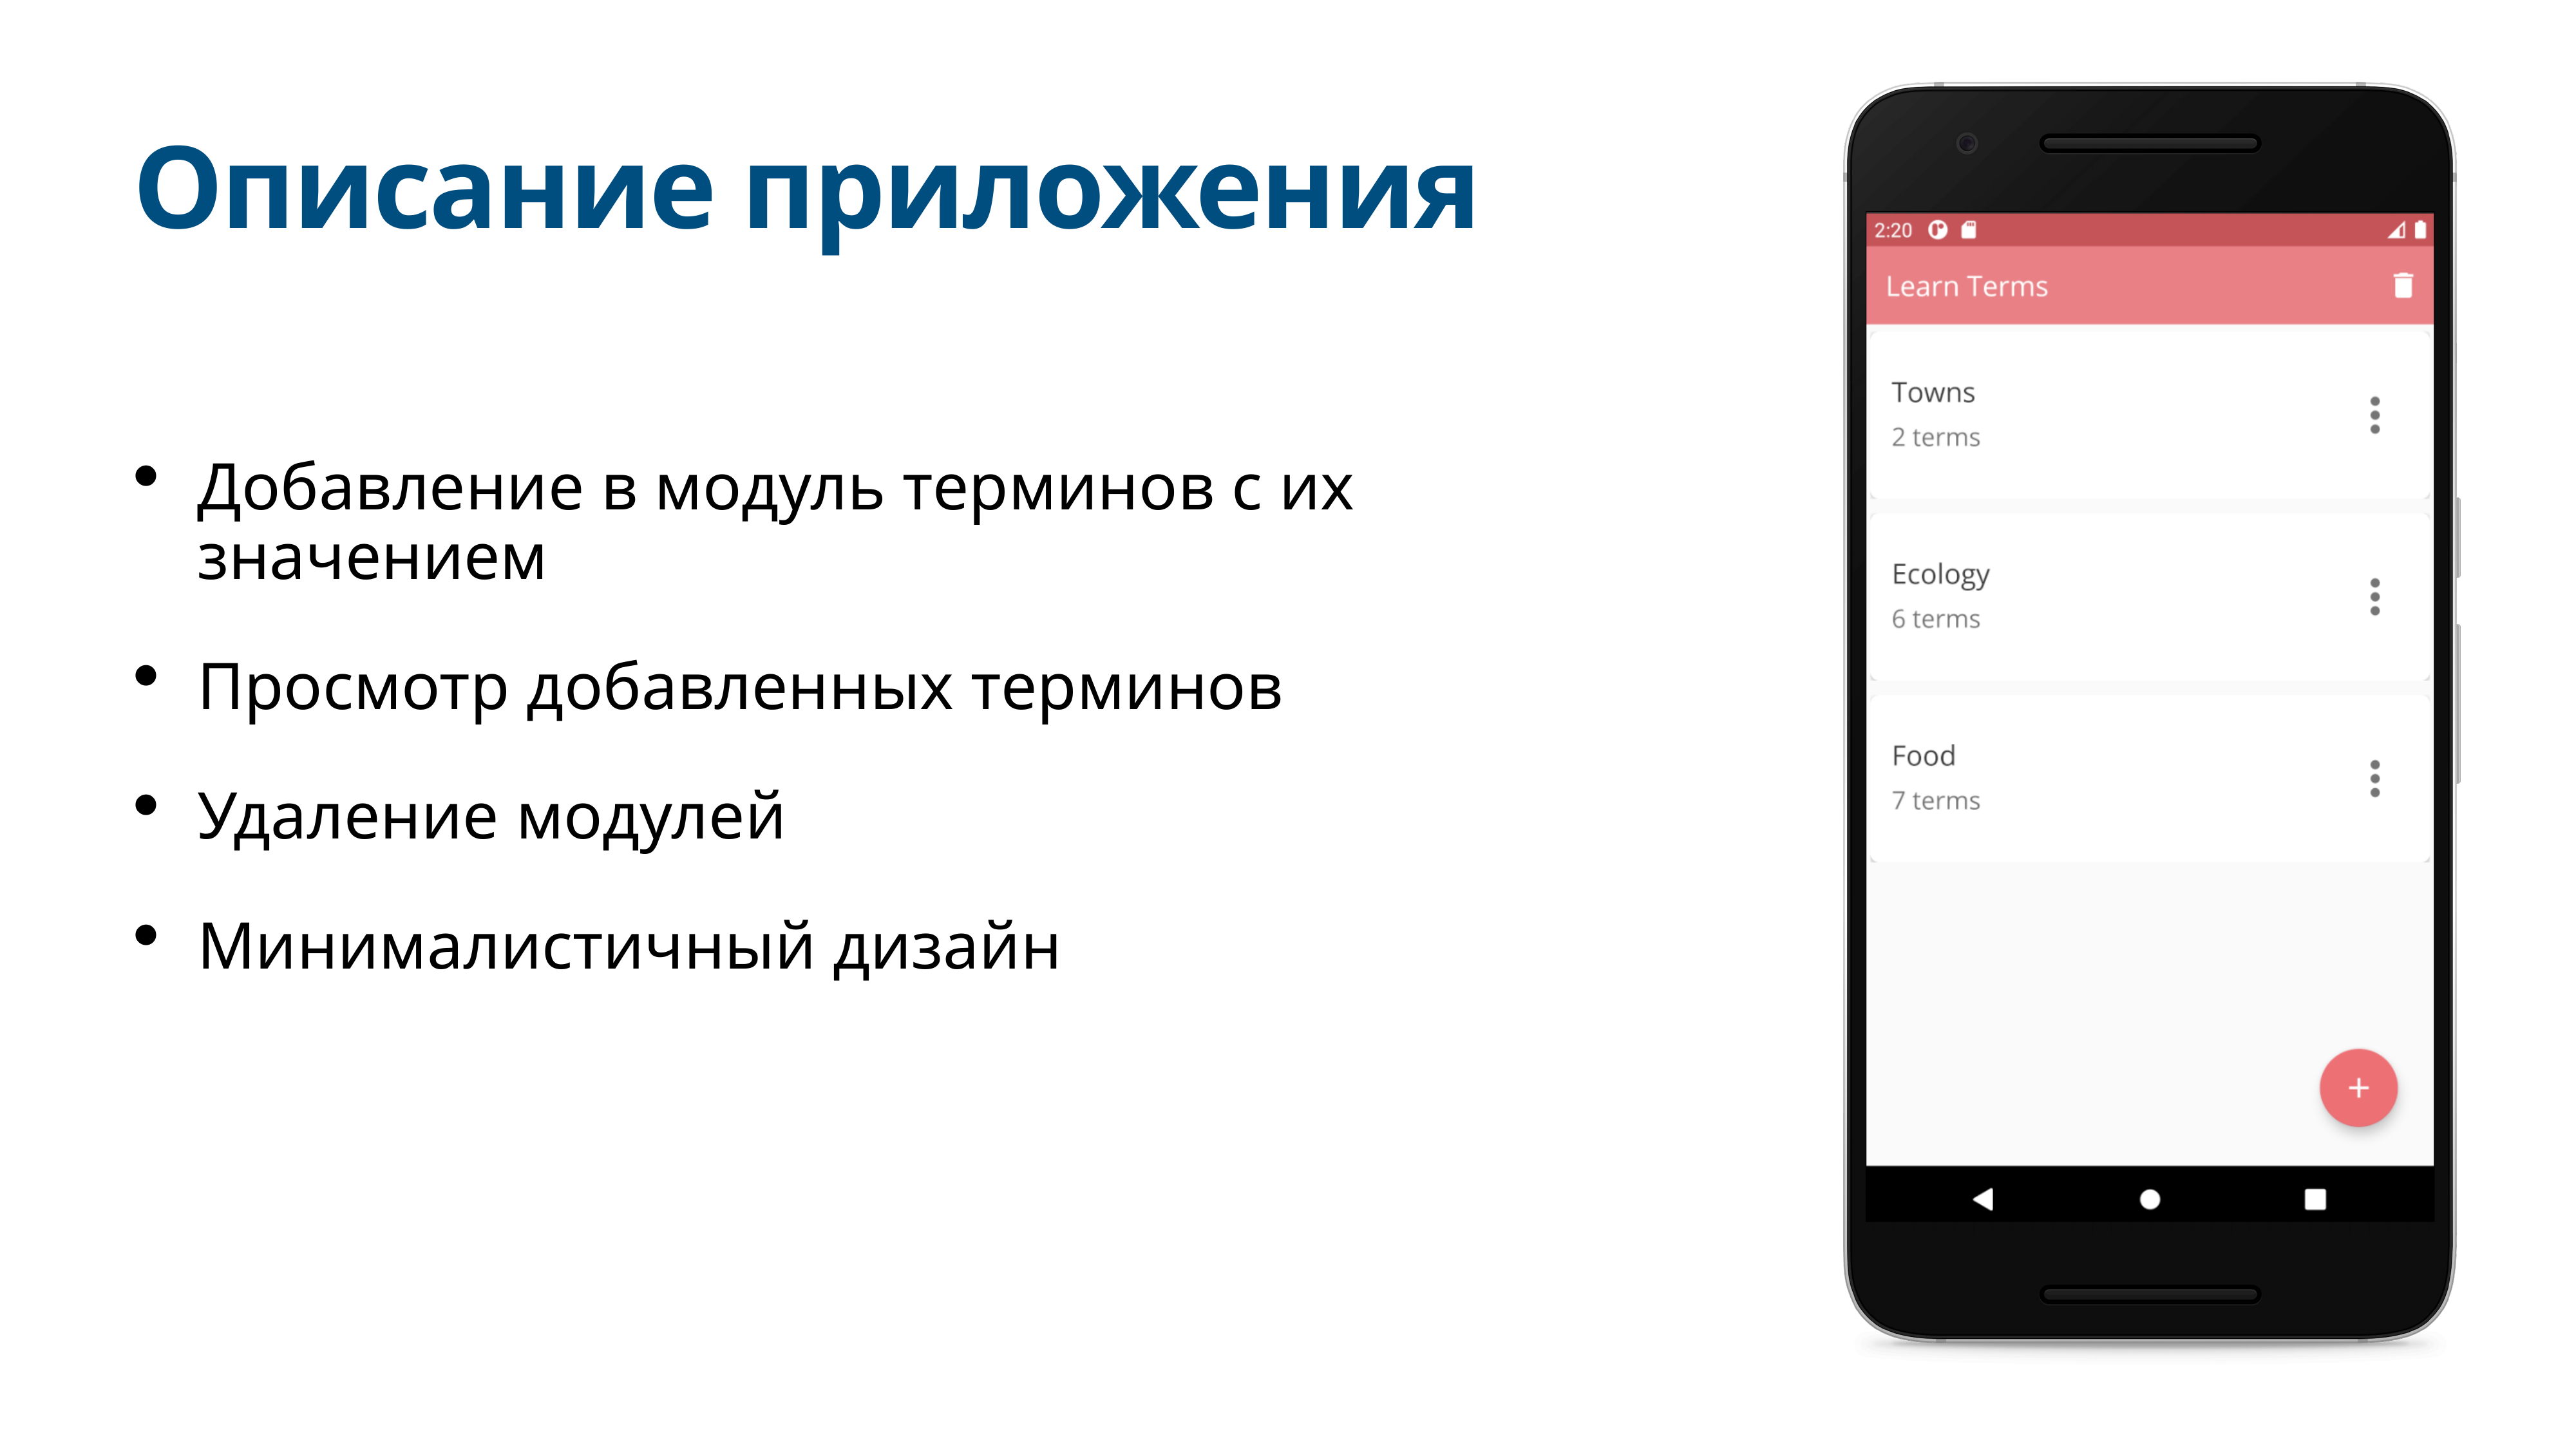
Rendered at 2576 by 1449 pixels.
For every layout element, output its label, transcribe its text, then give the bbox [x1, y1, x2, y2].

list Добавление в модуль терминов с их значением Просмотр добавленных терминов Удаление модулей Минималистичный дизайн [127, 448, 1716, 1321]
title Описание приложения [127, 135, 1716, 288]
picture [1716, 60, 2576, 1389]
